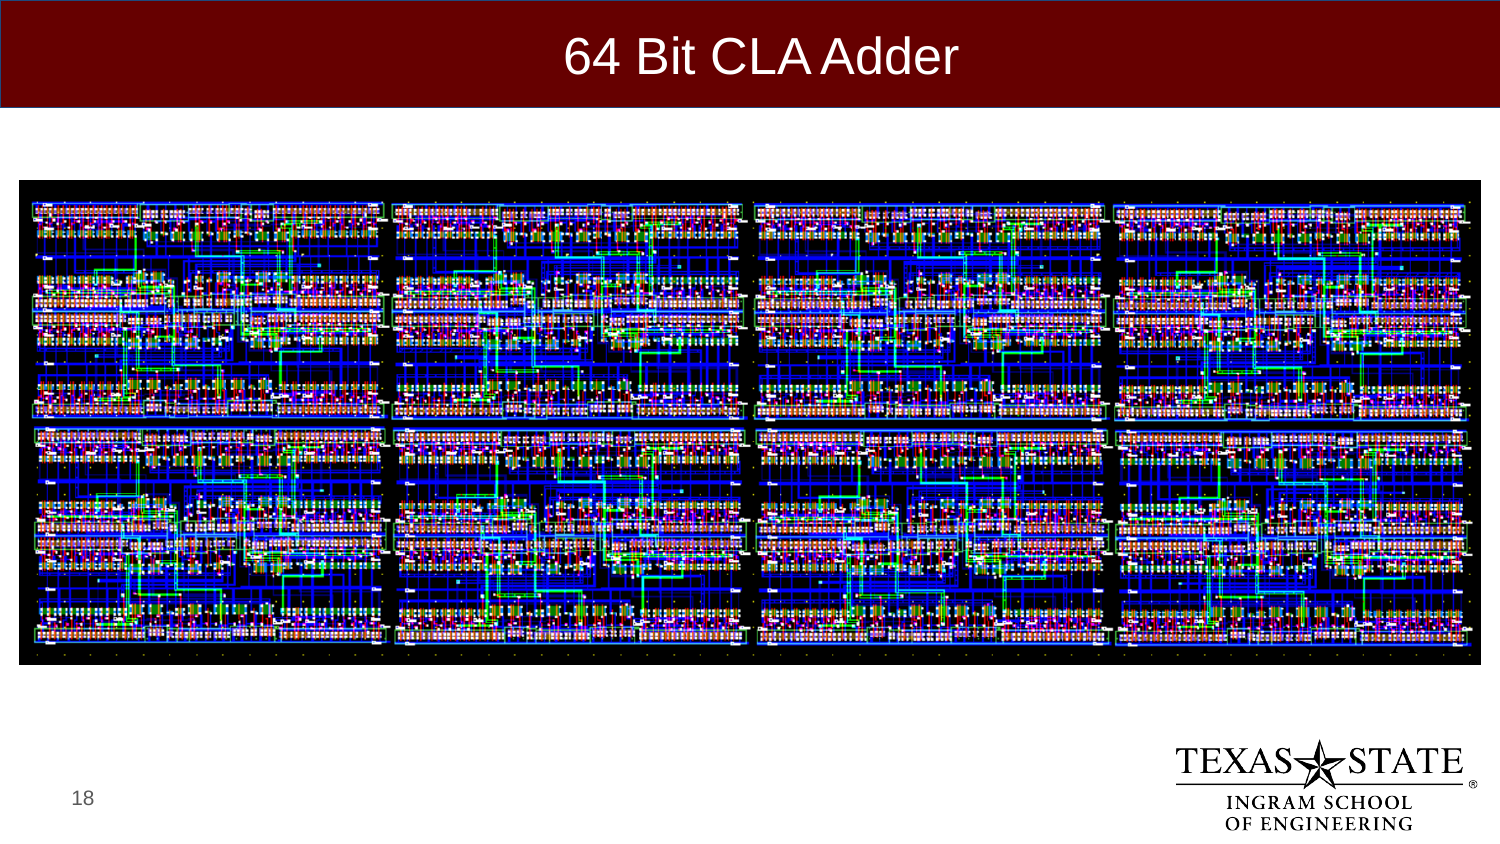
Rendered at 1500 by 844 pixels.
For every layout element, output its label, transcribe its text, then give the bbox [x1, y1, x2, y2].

slide_number 18 [19, 764, 110, 830]
text_box [0, 0, 1500, 108]
picture [19, 180, 1481, 665]
picture [1148, 714, 1500, 844]
footer 64 Bit CLA Adder [62, 31, 1461, 77]
